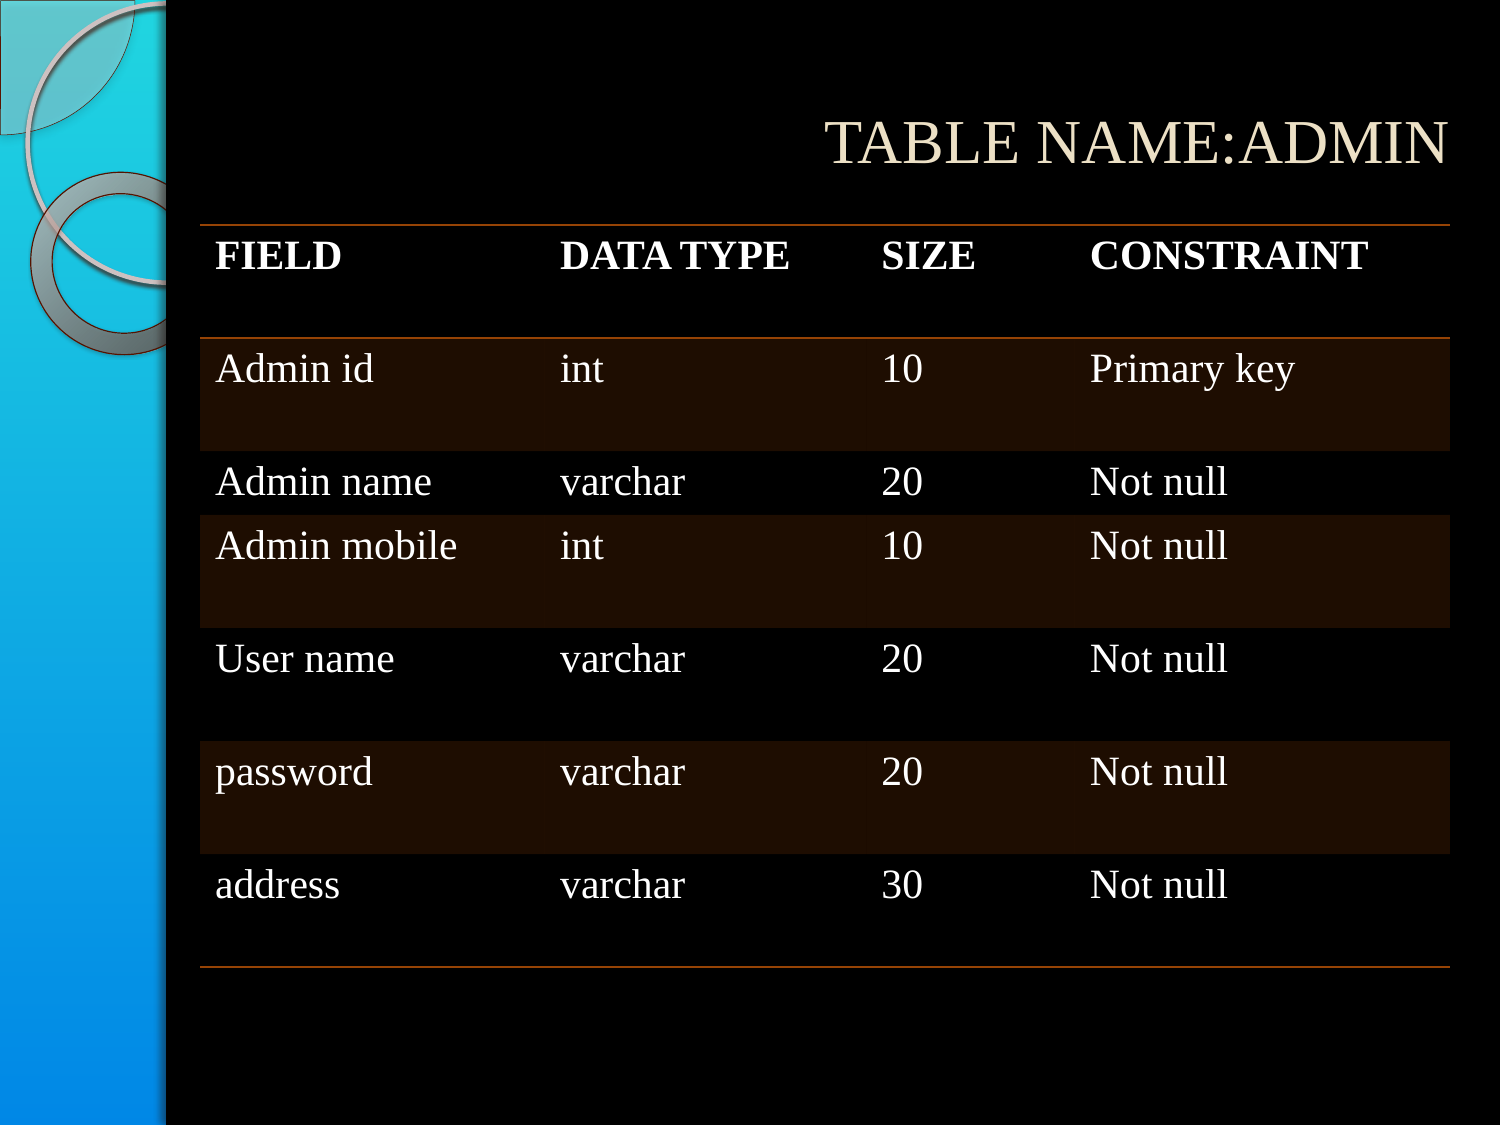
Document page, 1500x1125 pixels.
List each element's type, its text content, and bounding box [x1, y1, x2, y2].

table_cell varchar [545, 628, 867, 741]
table_cell Primary key [1075, 339, 1450, 451]
table_cell 20 [867, 741, 1075, 854]
table_cell 30 [867, 854, 1075, 966]
table_cell int [545, 515, 867, 628]
table_cell password [200, 741, 545, 854]
table_cell User name [200, 628, 545, 741]
table_cell Not null [1075, 515, 1450, 628]
table_cell Admin id [200, 339, 545, 451]
table_cell 20 [867, 628, 1075, 741]
table_cell Not null [1075, 451, 1450, 515]
table_cell varchar [545, 451, 867, 515]
table_cell address [200, 854, 545, 966]
table_cell Not null [1075, 741, 1450, 854]
table_cell 10 [867, 515, 1075, 628]
table_header SIZE [867, 226, 1075, 337]
table_cell 20 [867, 451, 1075, 515]
table_cell Not null [1075, 854, 1450, 966]
table_cell int [545, 339, 867, 451]
table_header DATA TYPE [545, 226, 867, 337]
table_cell Admin mobile [200, 515, 545, 628]
table_cell Admin name [200, 451, 545, 515]
table_cell varchar [545, 741, 867, 854]
table_cell Not null [1075, 628, 1450, 741]
table_header CONSTRAINT [1075, 226, 1450, 337]
table_header FIELD [200, 226, 545, 337]
table_cell 10 [867, 339, 1075, 451]
title TABLE NAME:ADMIN [235, 45, 1466, 233]
table_cell varchar [545, 854, 867, 966]
